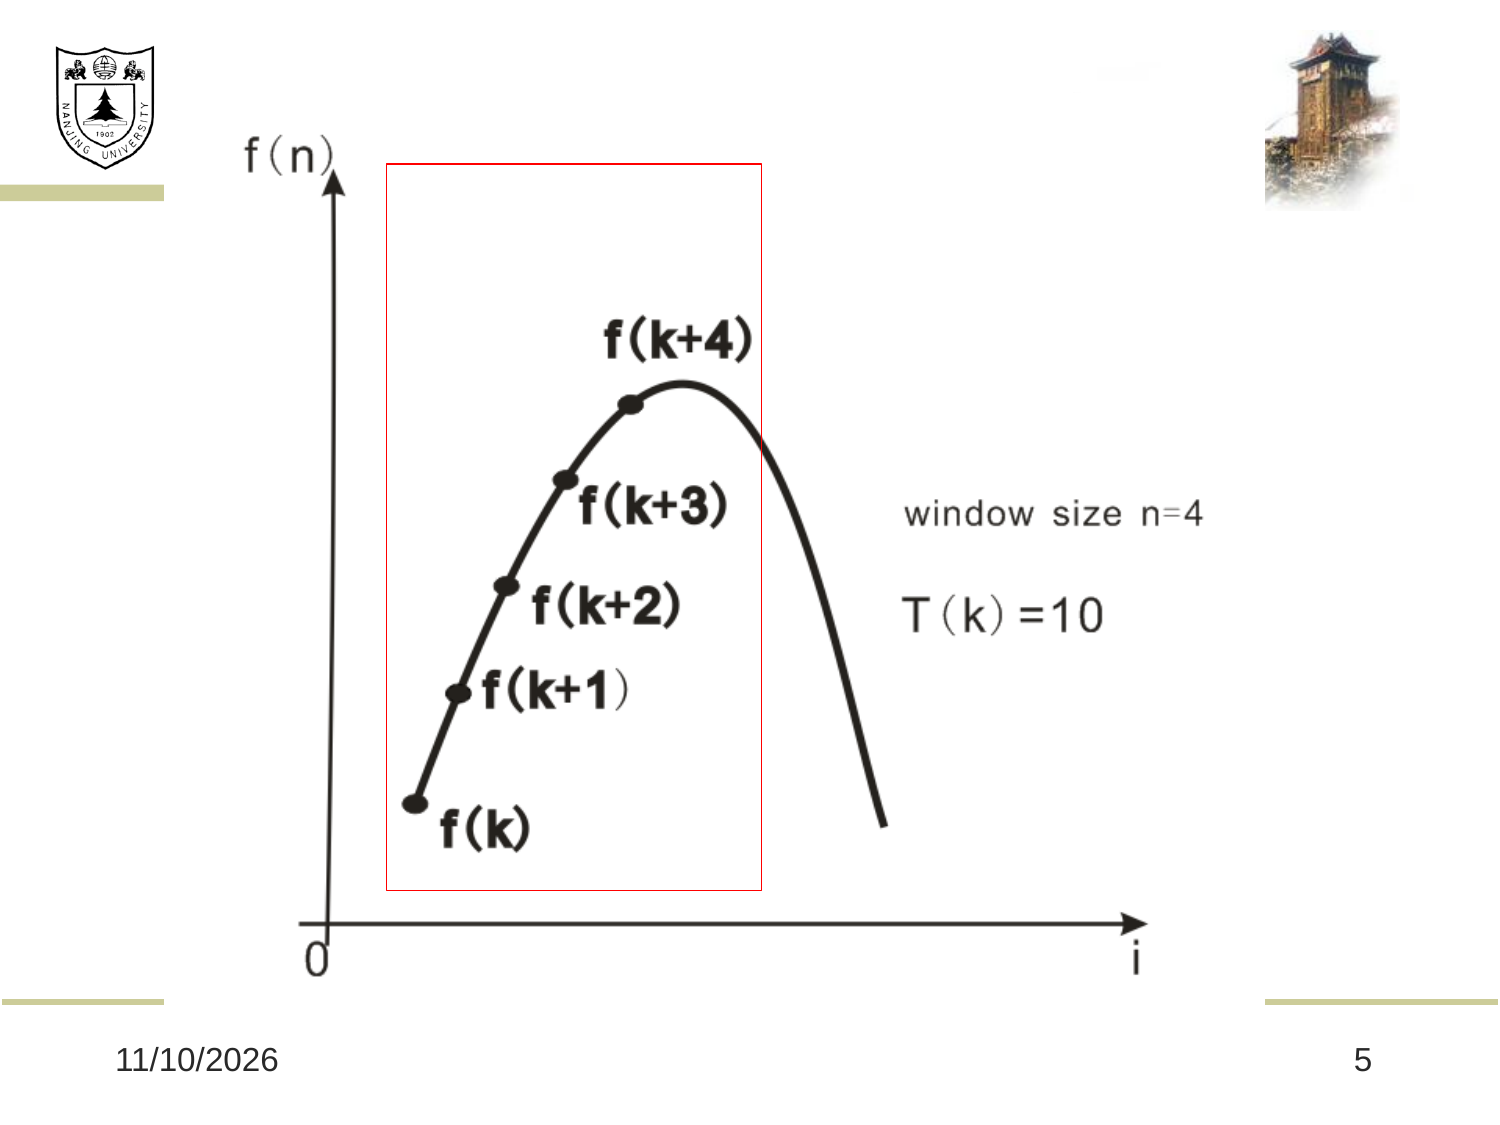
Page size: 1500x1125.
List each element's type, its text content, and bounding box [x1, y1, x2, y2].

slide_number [100, 1030, 313, 1107]
picture [2, 30, 1498, 1022]
slide_number 5 [1234, 1030, 1388, 1107]
picture [50, 42, 160, 173]
